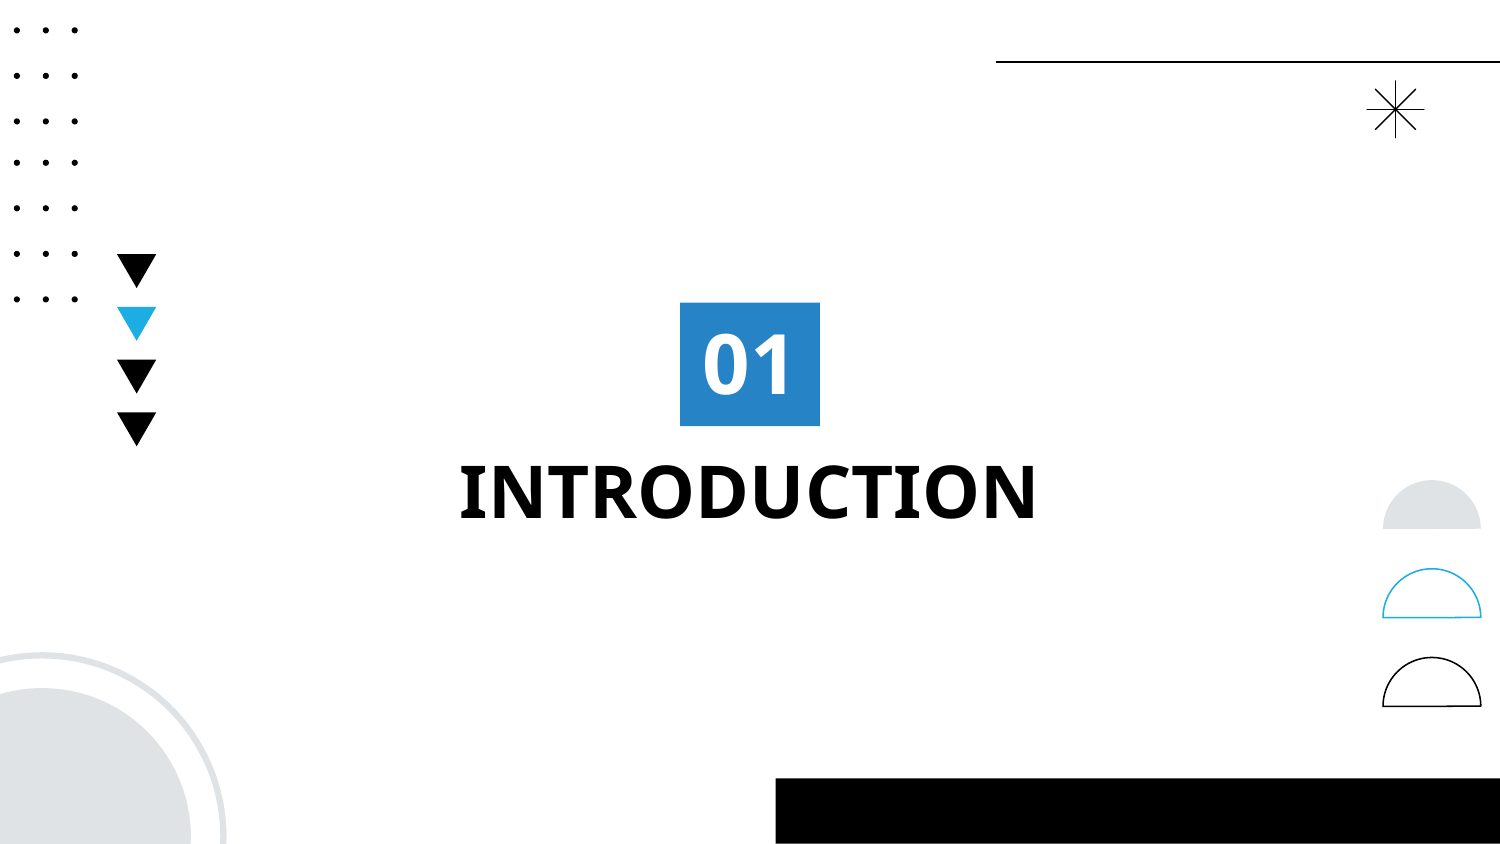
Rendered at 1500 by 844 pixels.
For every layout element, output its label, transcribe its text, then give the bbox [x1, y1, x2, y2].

title 01 [680, 302, 820, 427]
title INTRODUCTION [390, 430, 1110, 542]
